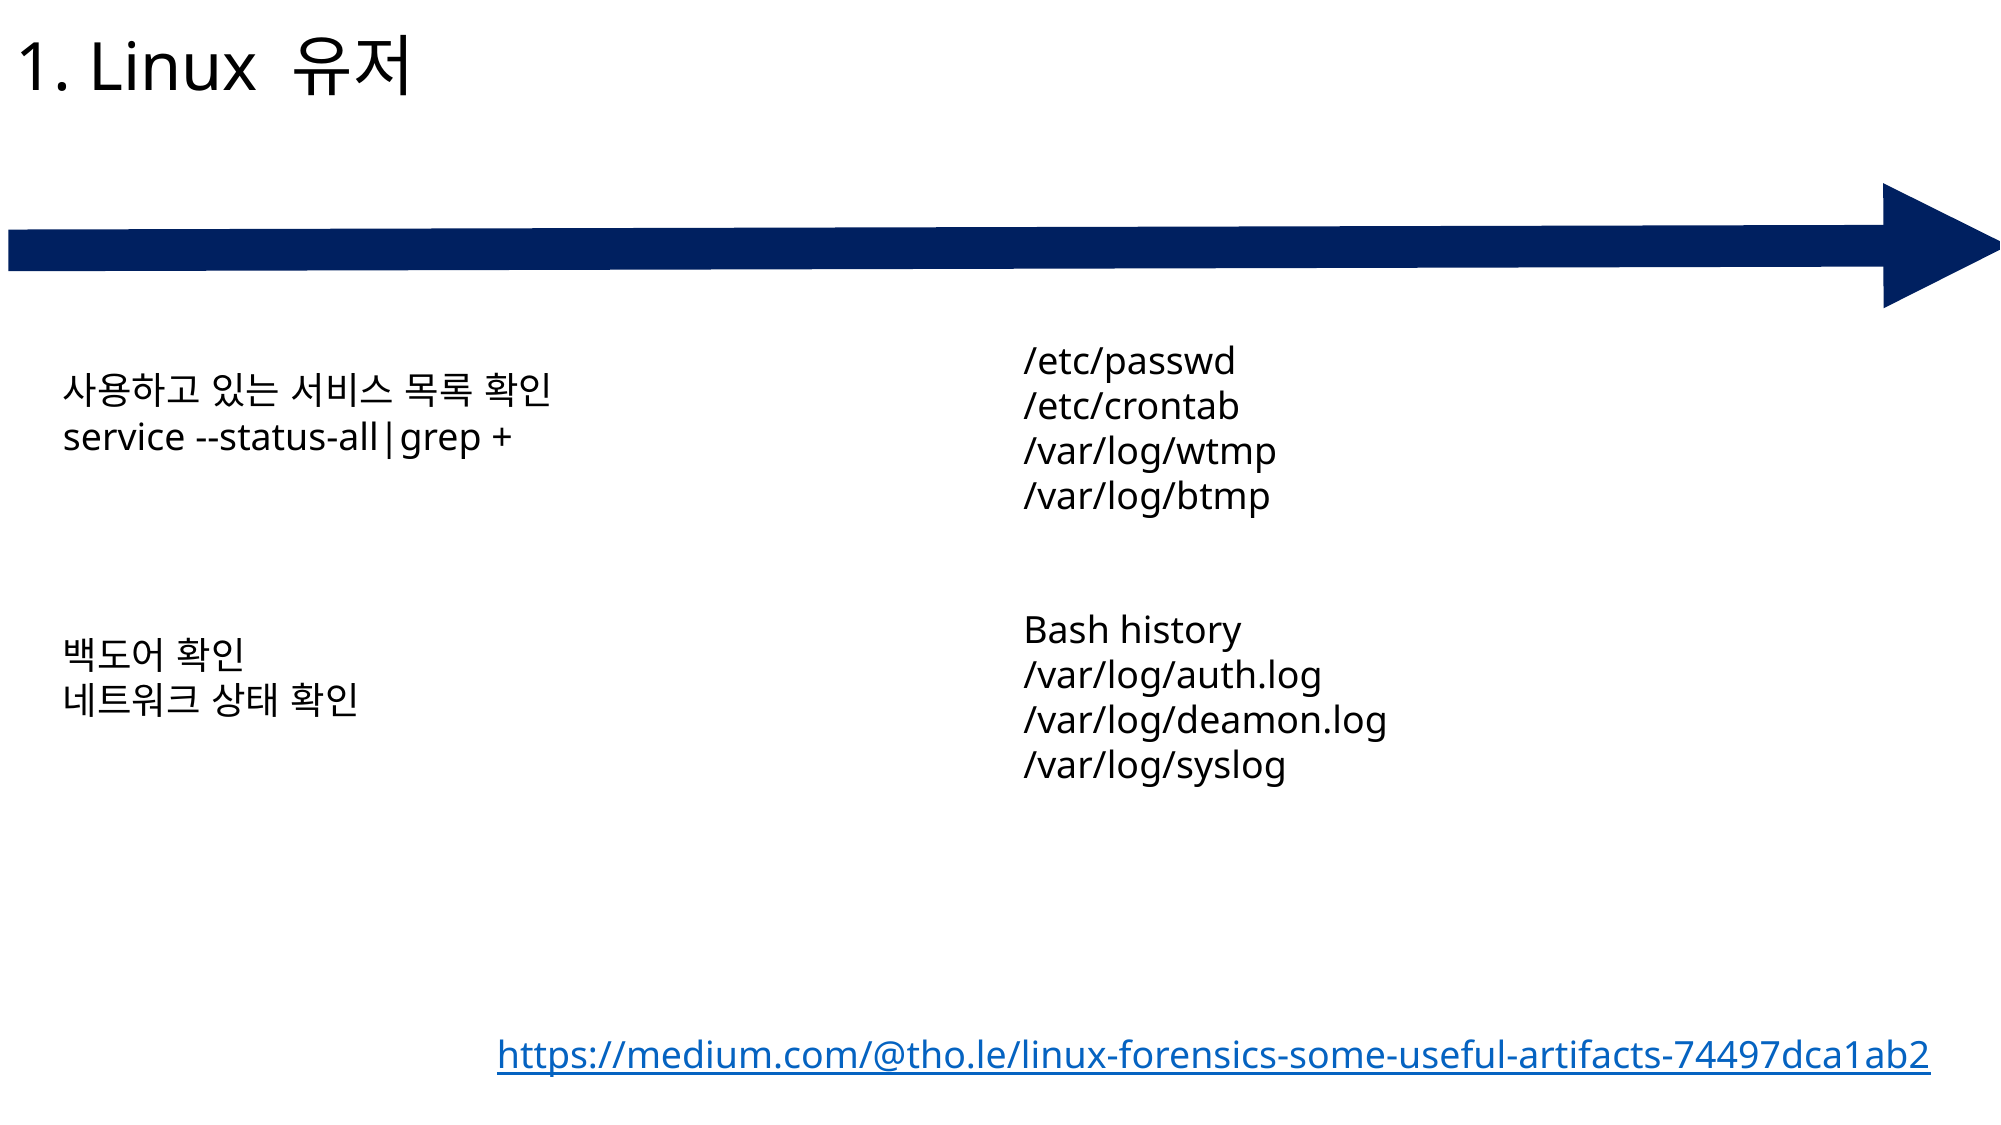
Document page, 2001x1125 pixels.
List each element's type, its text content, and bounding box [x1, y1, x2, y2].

text_box 사용하고 있는 서비스 목록 확인 service --status-all|grep + [48, 360, 793, 465]
text_box Bash history /var/log/auth.log /var/log/deamon.log /var/log/syslog [1008, 615, 1754, 839]
text_box 백도어 확인 네트워크 상태 확인 [48, 625, 793, 730]
text_box https://medium.com/@tho.le/linux-forensics-some-useful-artifacts-74497dca1ab2 [482, 1024, 1966, 1090]
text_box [8, 245, 2000, 251]
text_box /etc/passwd /etc/crontab /var/log/wtmp /var/log/btmp [1008, 329, 1754, 615]
title 1. Linux 유저 [0, 0, 1725, 139]
